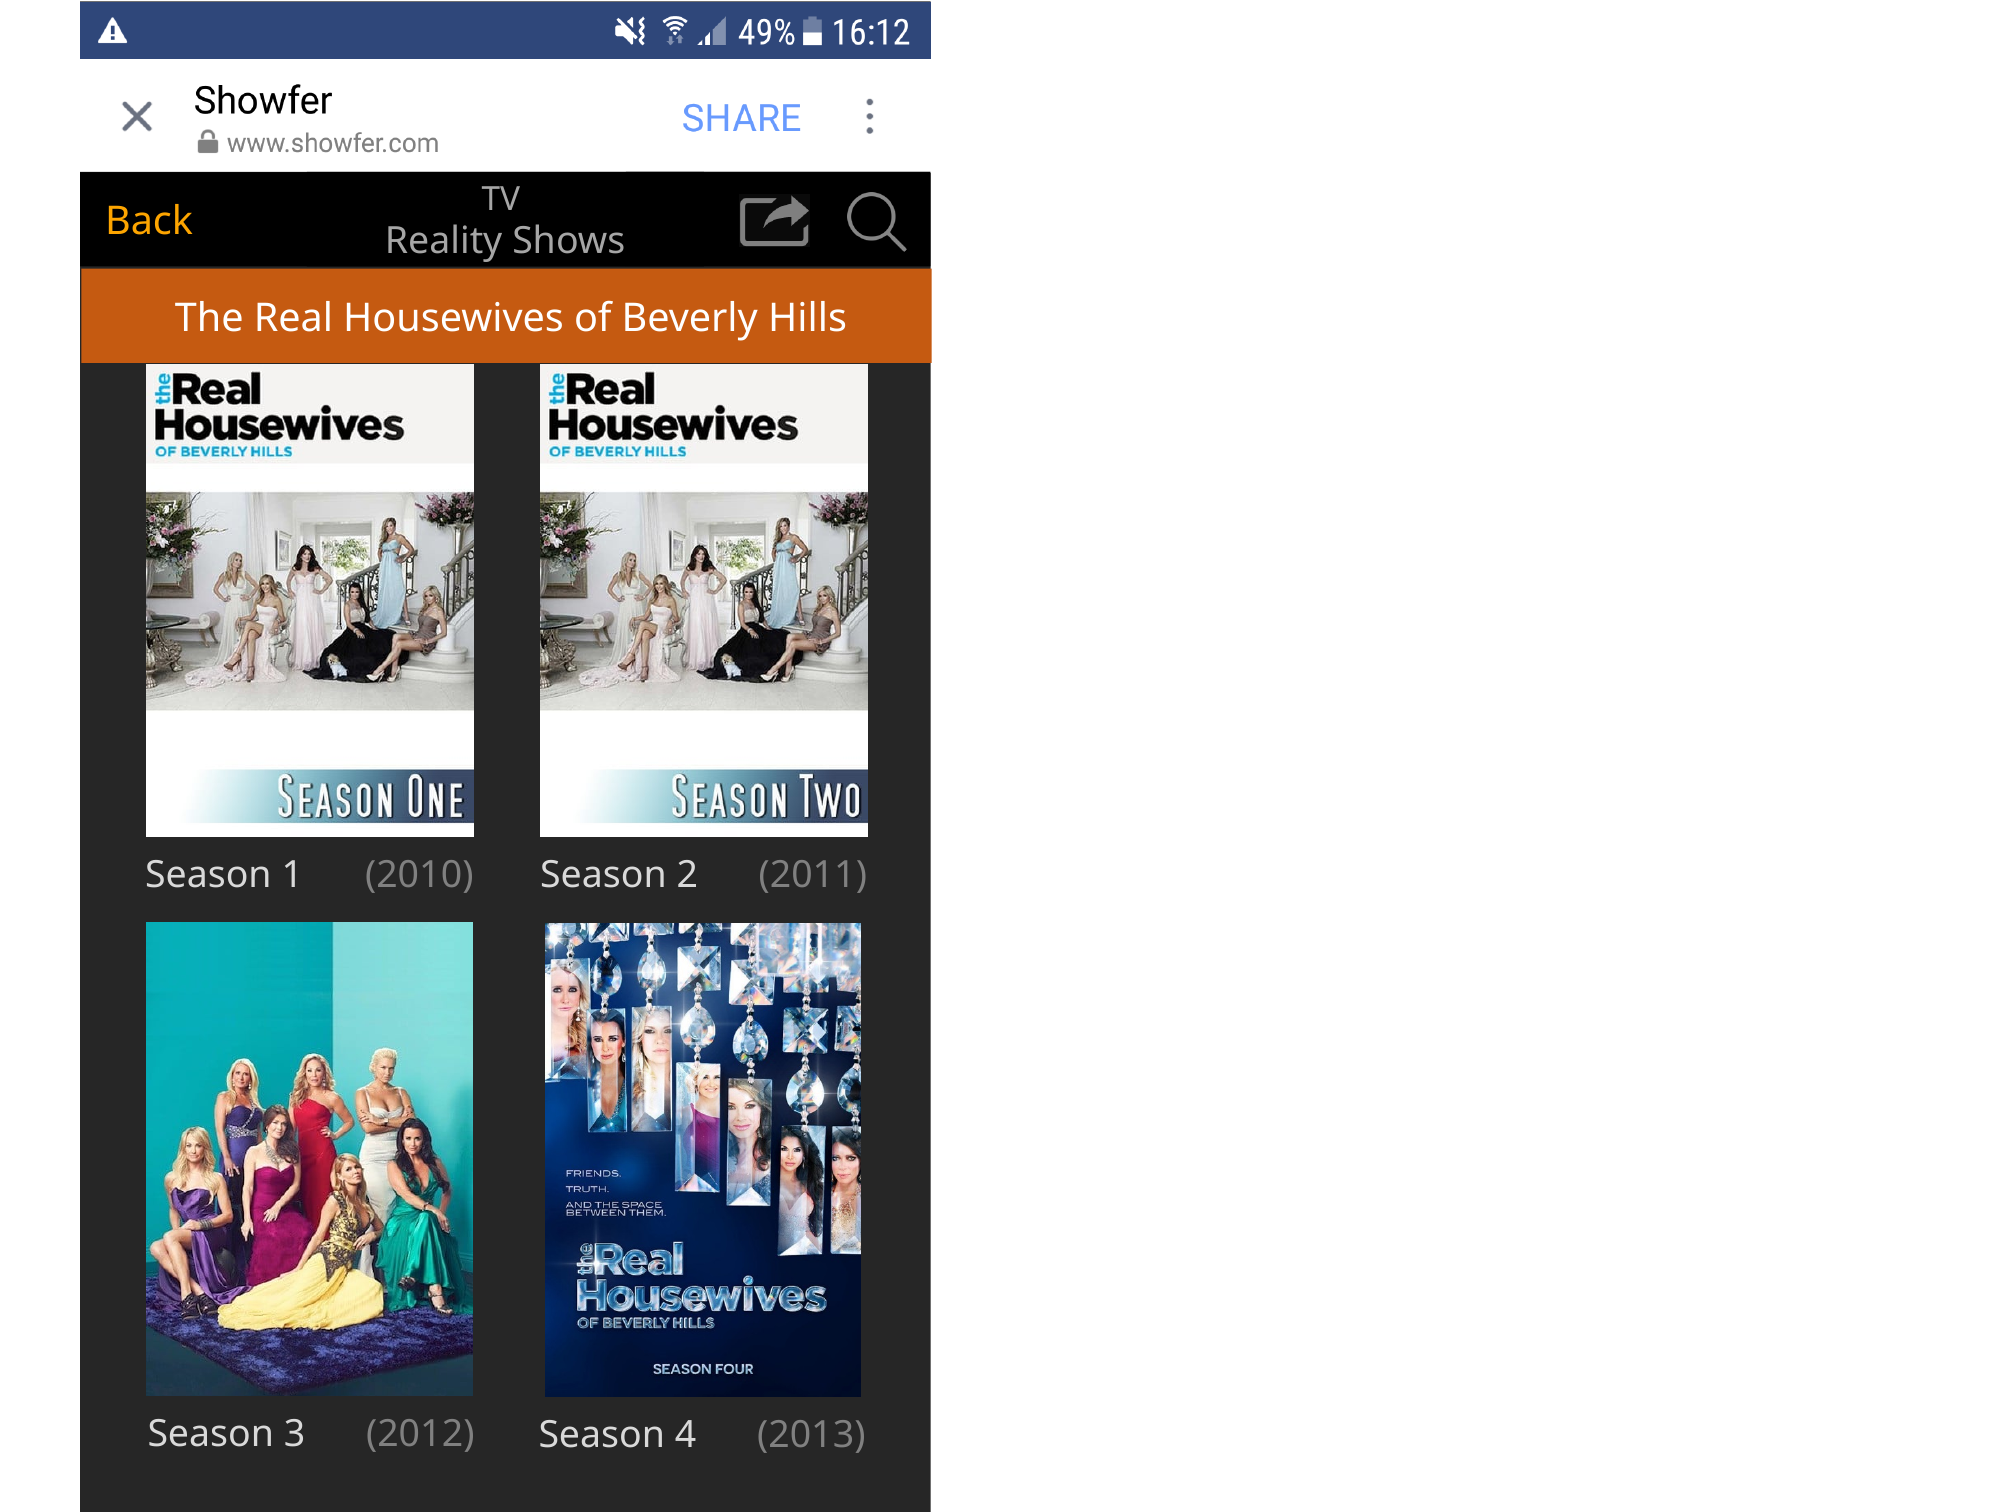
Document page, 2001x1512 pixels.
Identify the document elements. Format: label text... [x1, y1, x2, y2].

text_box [80, 171, 931, 267]
text_box The Real Housewives of Beverly Hills [80, 267, 933, 364]
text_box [146, 922, 475, 1467]
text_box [538, 923, 866, 1468]
picture [739, 194, 810, 247]
text_box [79, 0, 932, 1512]
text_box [540, 364, 868, 908]
picture [80, 2, 931, 171]
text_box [145, 364, 474, 908]
